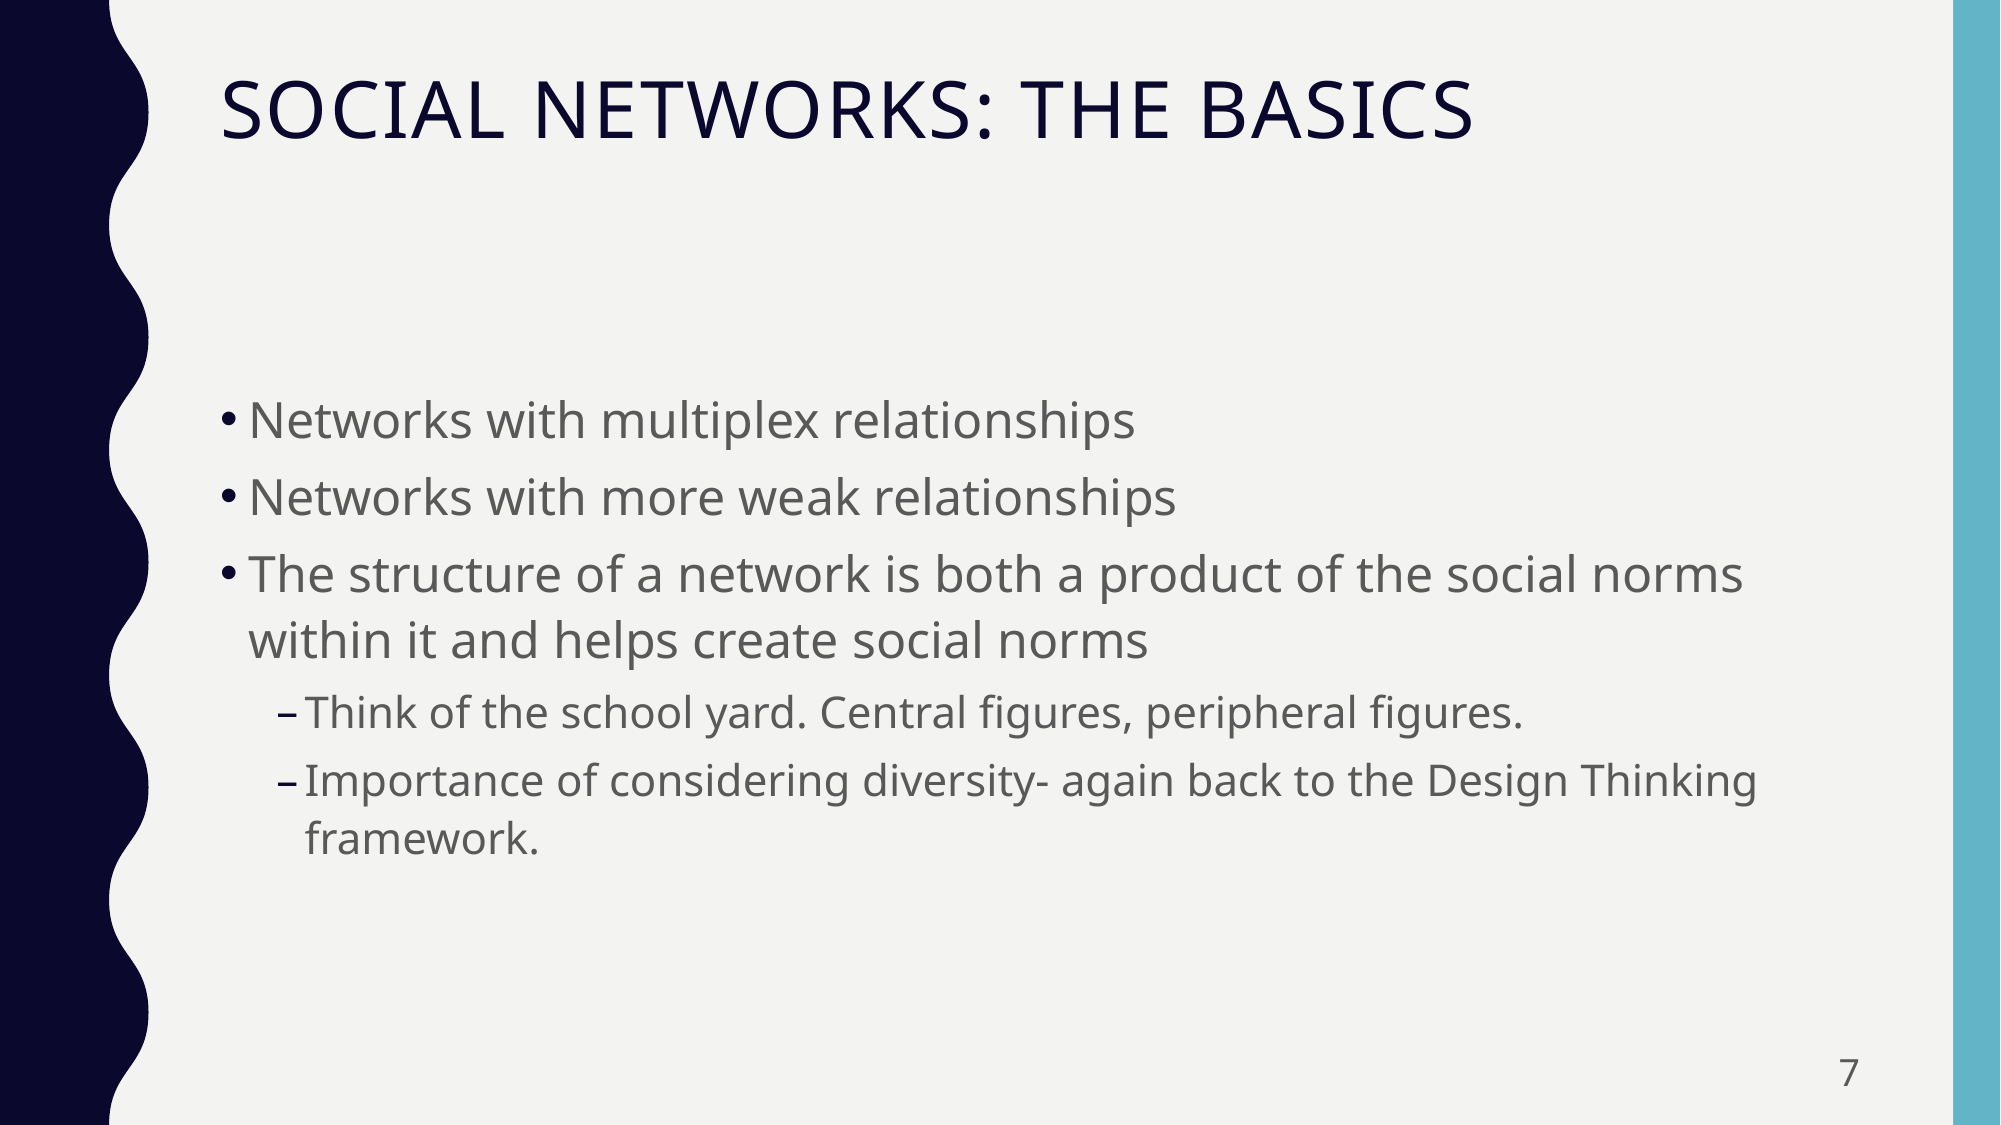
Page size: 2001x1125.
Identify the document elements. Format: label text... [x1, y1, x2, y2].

title Social networks: The basics [205, 62, 1875, 308]
slide_number 7 [1412, 1045, 1875, 1103]
list Networks with multiplex relationships Networks with more weak relationships The structure of a network is both a product of the social norms within it and helps create social norms Think of the school yard. Central figures, peripheral figures. Importance of considering diversity- again back to the Design Thinking framework. [205, 375, 1875, 965]
